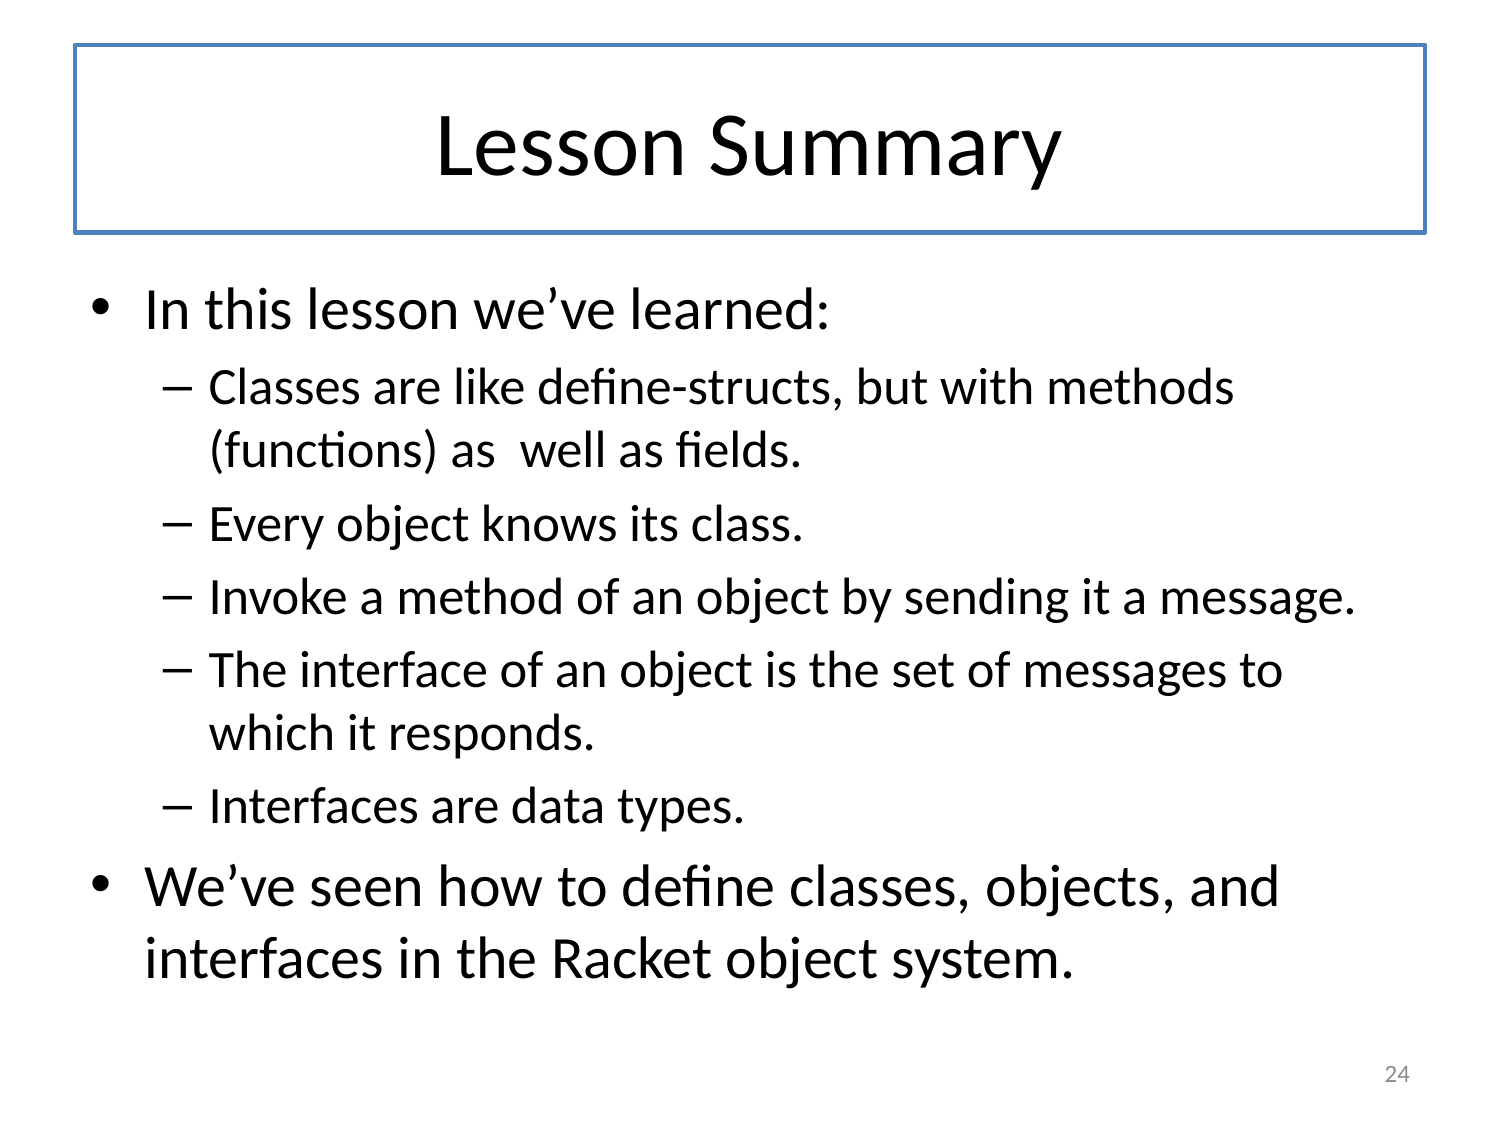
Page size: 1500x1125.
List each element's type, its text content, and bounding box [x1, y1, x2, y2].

slide_number 24 [1074, 1042, 1425, 1103]
list In this lesson we’ve learned: Classes are like define-structs, but with methods (functions) as well as fields. Every object knows its class. Invoke a method of an object by sending it a message. The interface of an object is the set of messages to which it responds. Interfaces are data types. We’ve seen how to define classes, objects, and interfaces in the Racket object system. [75, 262, 1425, 1005]
title Lesson Summary [73, 43, 1427, 235]
